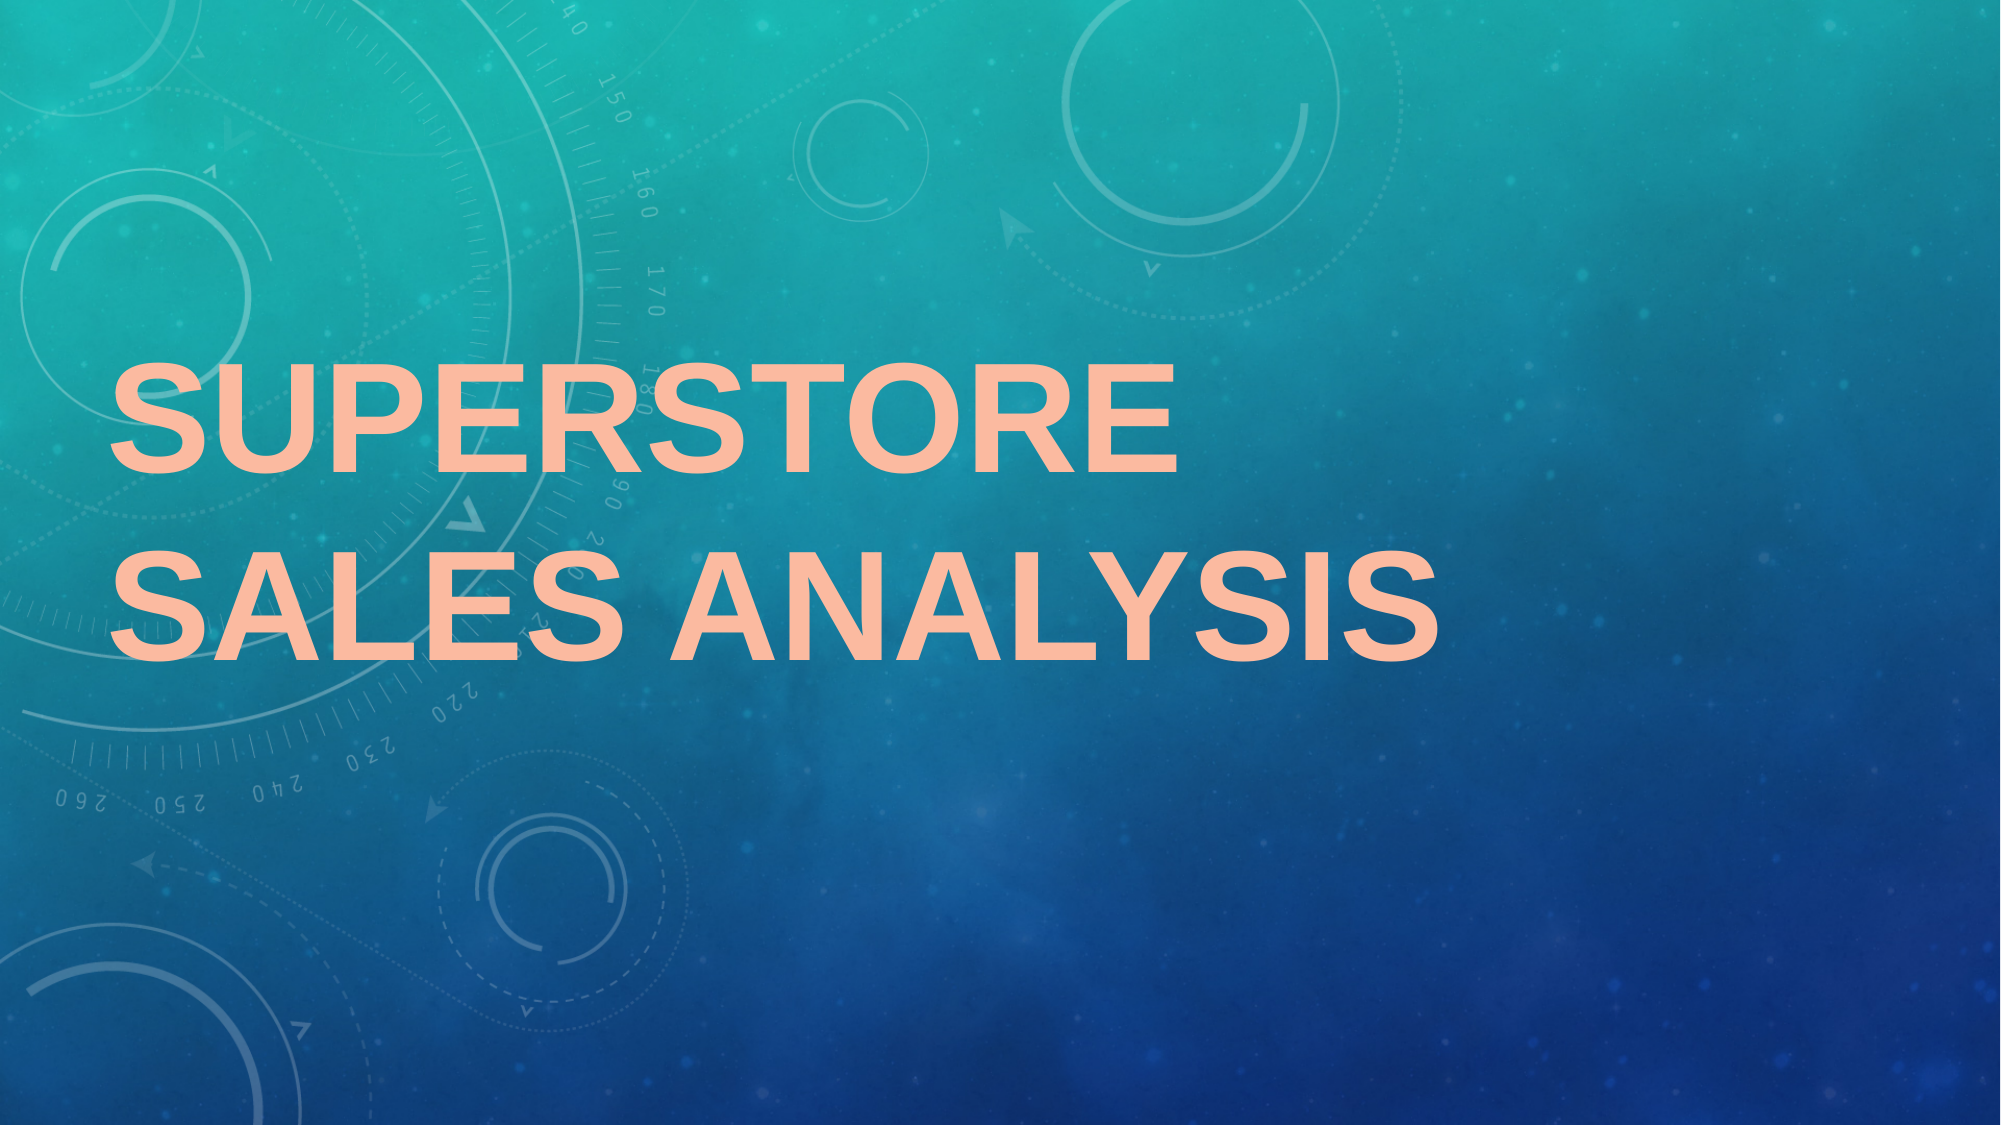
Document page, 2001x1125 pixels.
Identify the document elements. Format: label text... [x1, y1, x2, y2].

picture [0, 0, 2001, 1125]
title SUPERSTORE SALES ANALYSIS [91, 302, 1503, 700]
